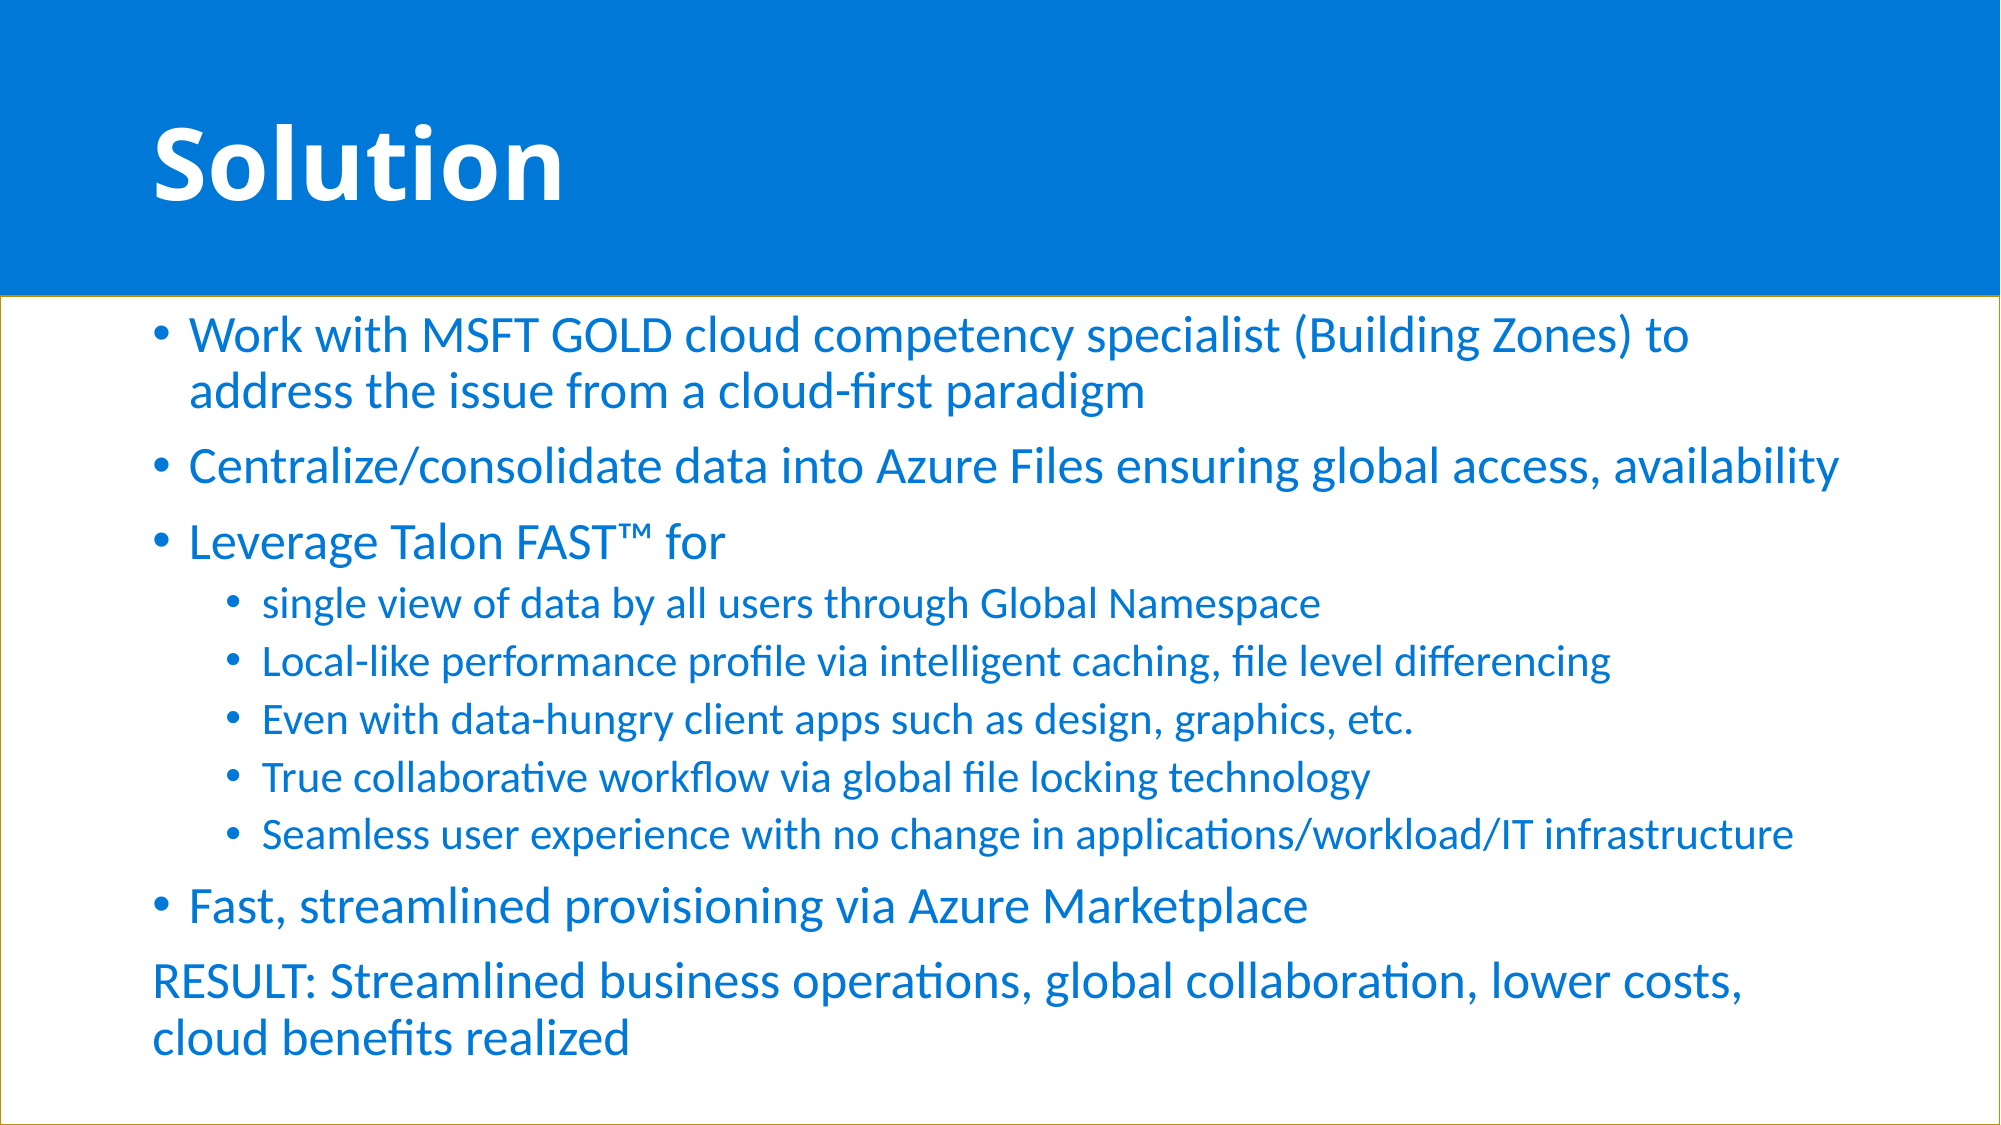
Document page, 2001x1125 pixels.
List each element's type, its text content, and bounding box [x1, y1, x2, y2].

text_box [0, 295, 2000, 1125]
list Work with MSFT GOLD cloud competency specialist (Building Zones) to address the issue from a cloud-first paradigm Centralize/consolidate data into Azure Files ensuring global access, availability Leverage Talon FAST™ for single view of data by all users through Global Namespace Local-like performance profile via intelligent caching, file level differencing Even with data-hungry client apps such as design, graphics, etc. True collaborative workflow via global file locking technology Seamless user experience with no change in applications/workload/IT infrastructure Fast, streamlined provisioning via Azure Marketplace RESULT: Streamlined business operations, global collaboration, lower costs, cloud benefits realized [137, 299, 1863, 1100]
title Solution [137, 59, 1863, 278]
